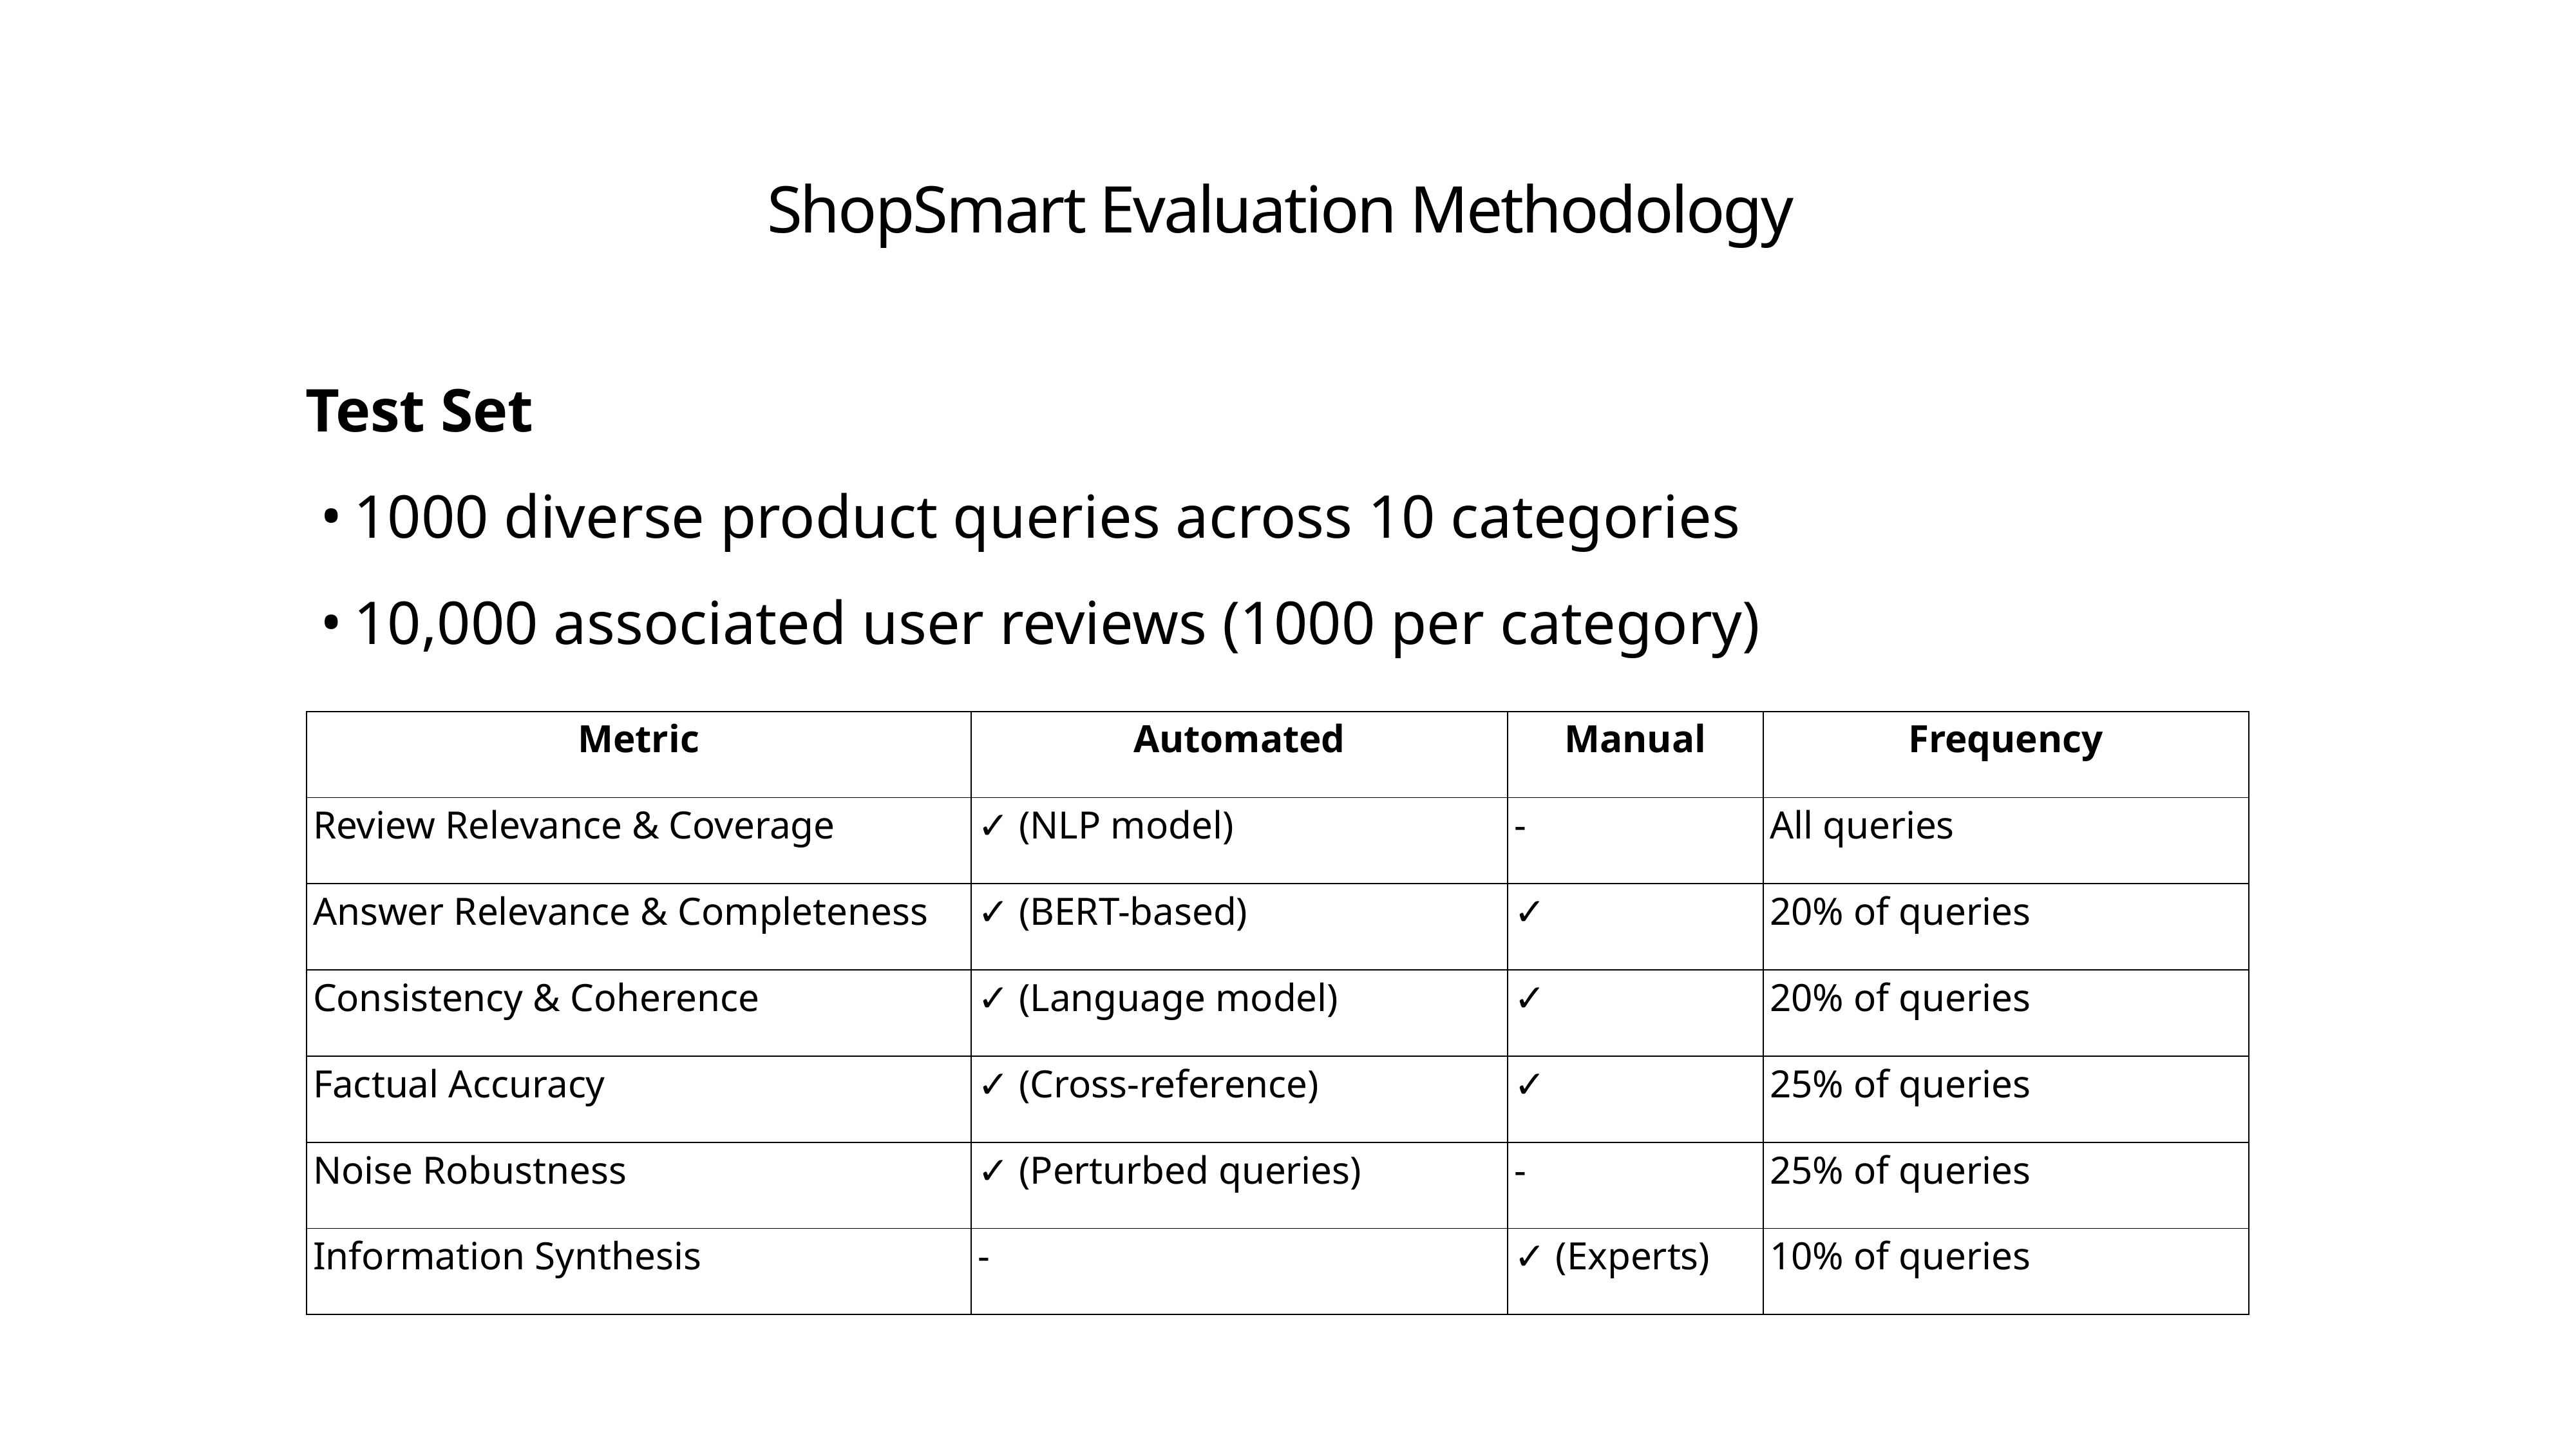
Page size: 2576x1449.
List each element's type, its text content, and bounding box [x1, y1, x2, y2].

table_cell ✓ [1508, 884, 1763, 969]
table_cell Review Relevance & Coverage [307, 798, 971, 883]
table_cell ✓ (Perturbed queries) [972, 1143, 1507, 1228]
table_header Metric [307, 712, 971, 797]
table_cell Noise Robustness [307, 1143, 971, 1228]
table_header Frequency [1764, 712, 2248, 797]
table_cell 25% of queries [1764, 1143, 2248, 1228]
table_header Automated [972, 712, 1507, 797]
table_cell 10% of queries [1764, 1229, 2248, 1314]
table_cell - [1508, 1143, 1763, 1228]
table_cell ✓ (Cross-reference) [972, 1057, 1507, 1142]
table_cell Consistency & Coherence [307, 971, 971, 1056]
table_cell ✓ (Experts) [1508, 1229, 1763, 1314]
table_cell 25% of queries [1764, 1057, 2248, 1142]
table_cell All queries [1764, 798, 2248, 883]
table_cell - [972, 1229, 1507, 1314]
table_cell ✓ [1508, 1057, 1763, 1142]
table_cell Answer Relevance & Completeness [307, 884, 971, 969]
table_cell ✓ (BERT-based) [972, 884, 1507, 969]
table_cell 20% of queries [1764, 971, 2248, 1056]
table_cell 20% of queries [1764, 884, 2248, 969]
table_cell ✓ [1508, 971, 1763, 1056]
table_header Manual [1508, 712, 1763, 797]
table_cell Factual Accuracy [307, 1057, 971, 1142]
table_cell ✓ (Language model) [972, 971, 1507, 1056]
list Test Set 1000 diverse product queries across 10 categories 10,000 associated user reviews (1000 per category) [299, 331, 2509, 675]
table_cell - [1508, 798, 1763, 883]
table_cell ✓ (NLP model) [972, 798, 1507, 883]
title ShopSmart Evaluation Methodology [133, 85, 2443, 251]
table_cell Information Synthesis [307, 1229, 971, 1314]
